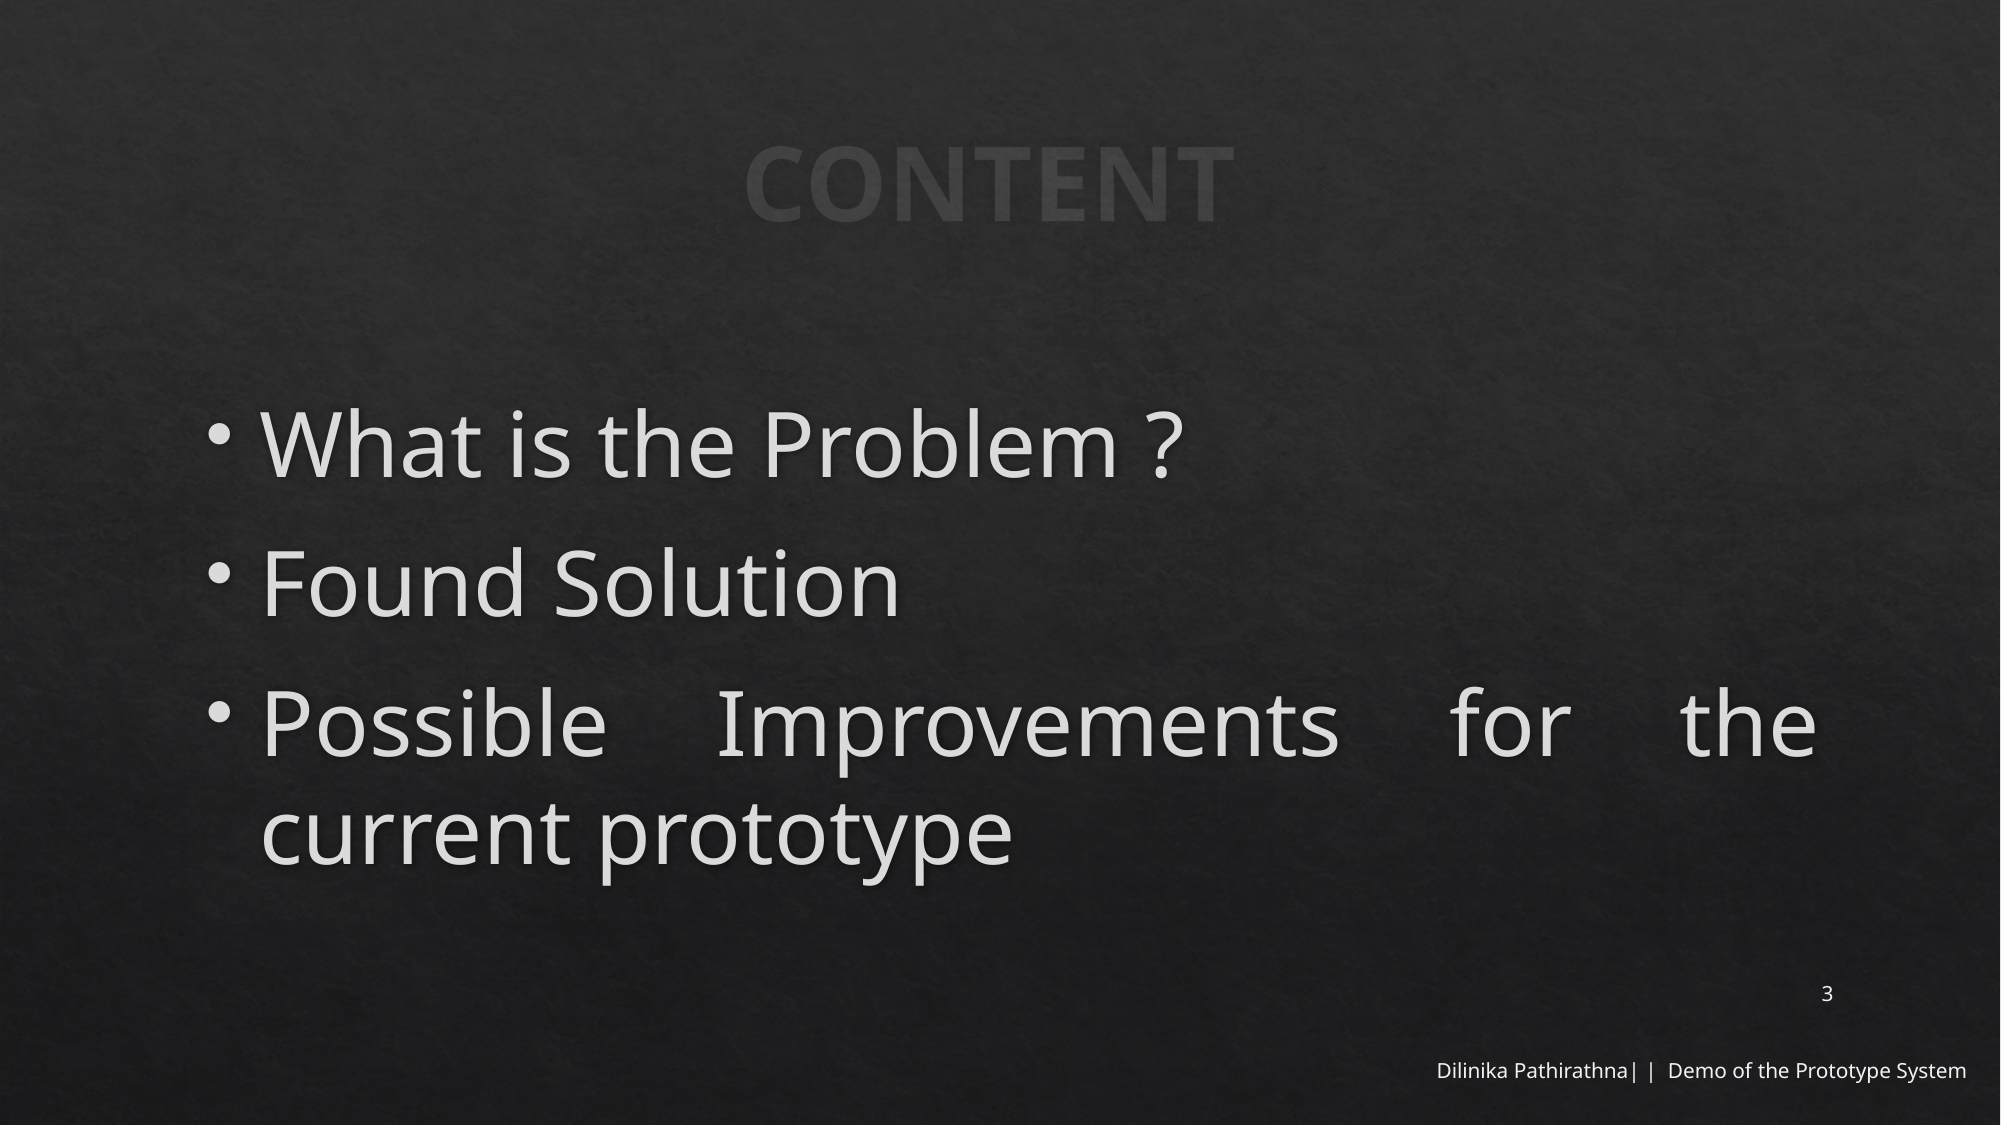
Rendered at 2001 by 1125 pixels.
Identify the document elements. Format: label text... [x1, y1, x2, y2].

title CONTENT [149, 99, 1849, 260]
slide_number 3 [1724, 965, 1849, 1025]
footer Dilinika Pathirathna| | Demo of the Prototype System [0, 1052, 1983, 1113]
list What is the Problem ? Found Solution Possible Improvements for the current prototype [188, 299, 1836, 894]
